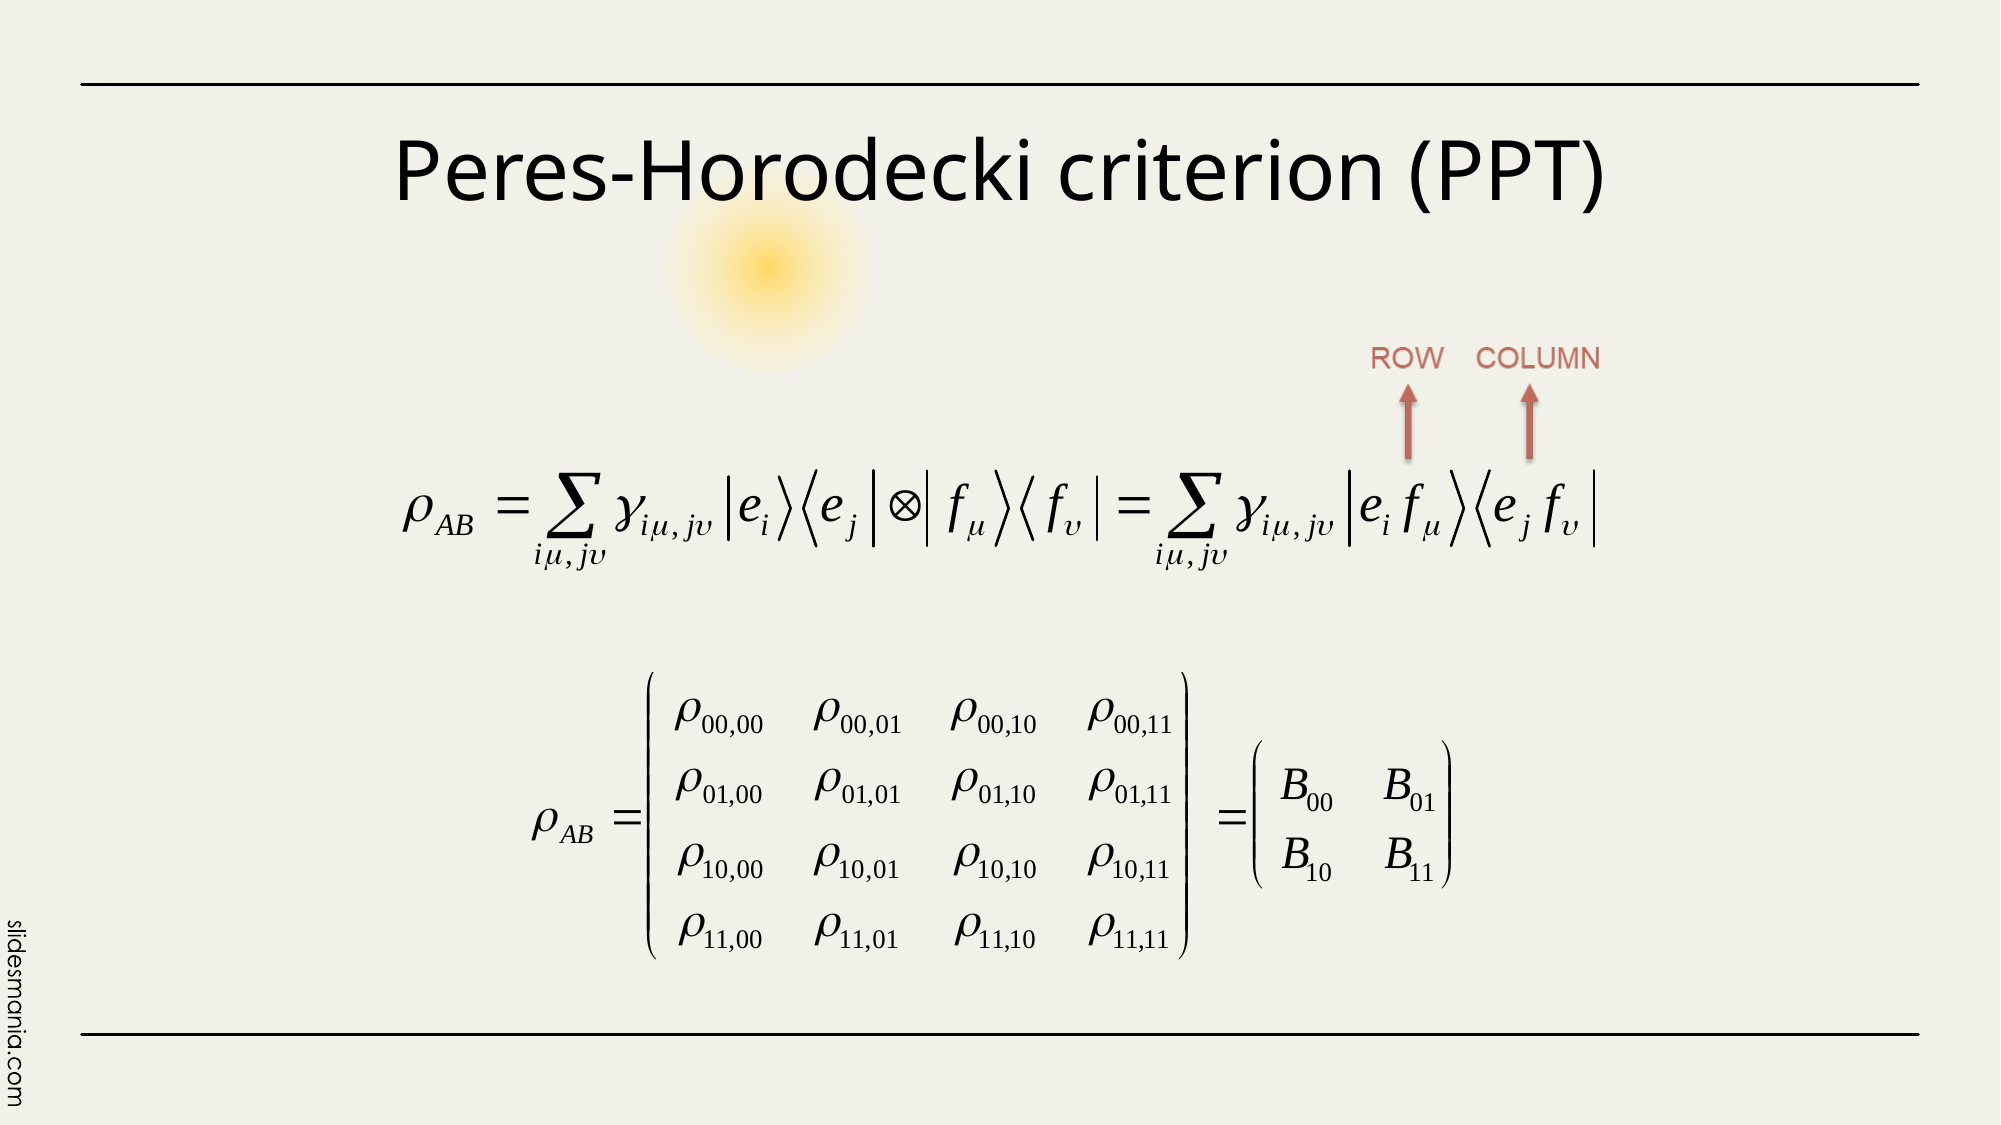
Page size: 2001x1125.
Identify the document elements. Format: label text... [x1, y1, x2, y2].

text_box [392, 459, 1608, 585]
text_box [522, 672, 1477, 967]
title Peres-Horodecki criterion (PPT) [134, 104, 1866, 230]
picture [1351, 331, 1619, 471]
text_box [664, 230, 872, 372]
